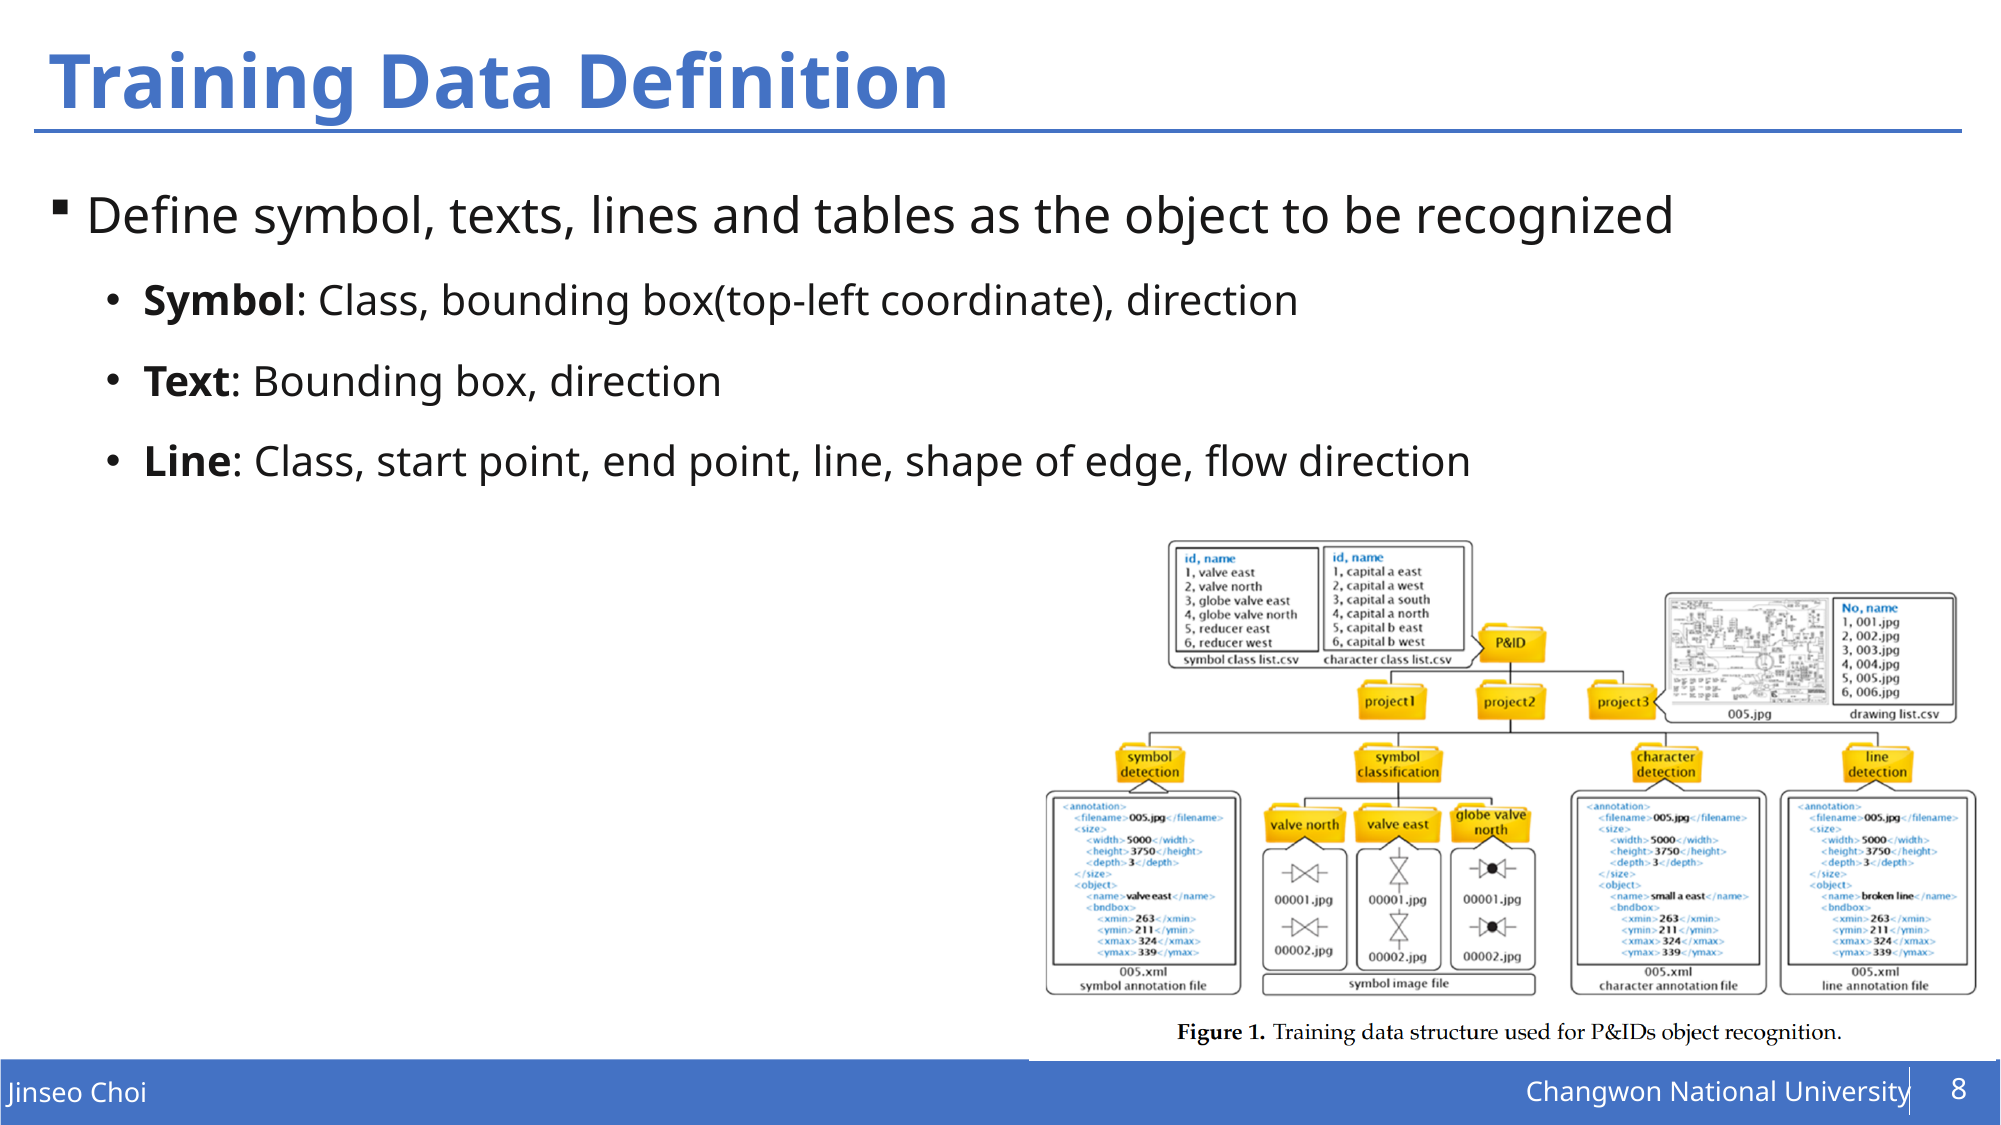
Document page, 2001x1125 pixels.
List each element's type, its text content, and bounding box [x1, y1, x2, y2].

list Define symbol, texts, lines and tables as the object to be recognized Symbol: Class, bounding box(top-left coordinate), direction Text: Bounding box, direction Line: Class, start point, end point, line, shape of edge, flow direction [33, 152, 1963, 997]
picture [1029, 531, 1996, 1061]
slide_number 8 [1922, 1061, 1996, 1121]
title Training Data Definition [33, 27, 1963, 143]
